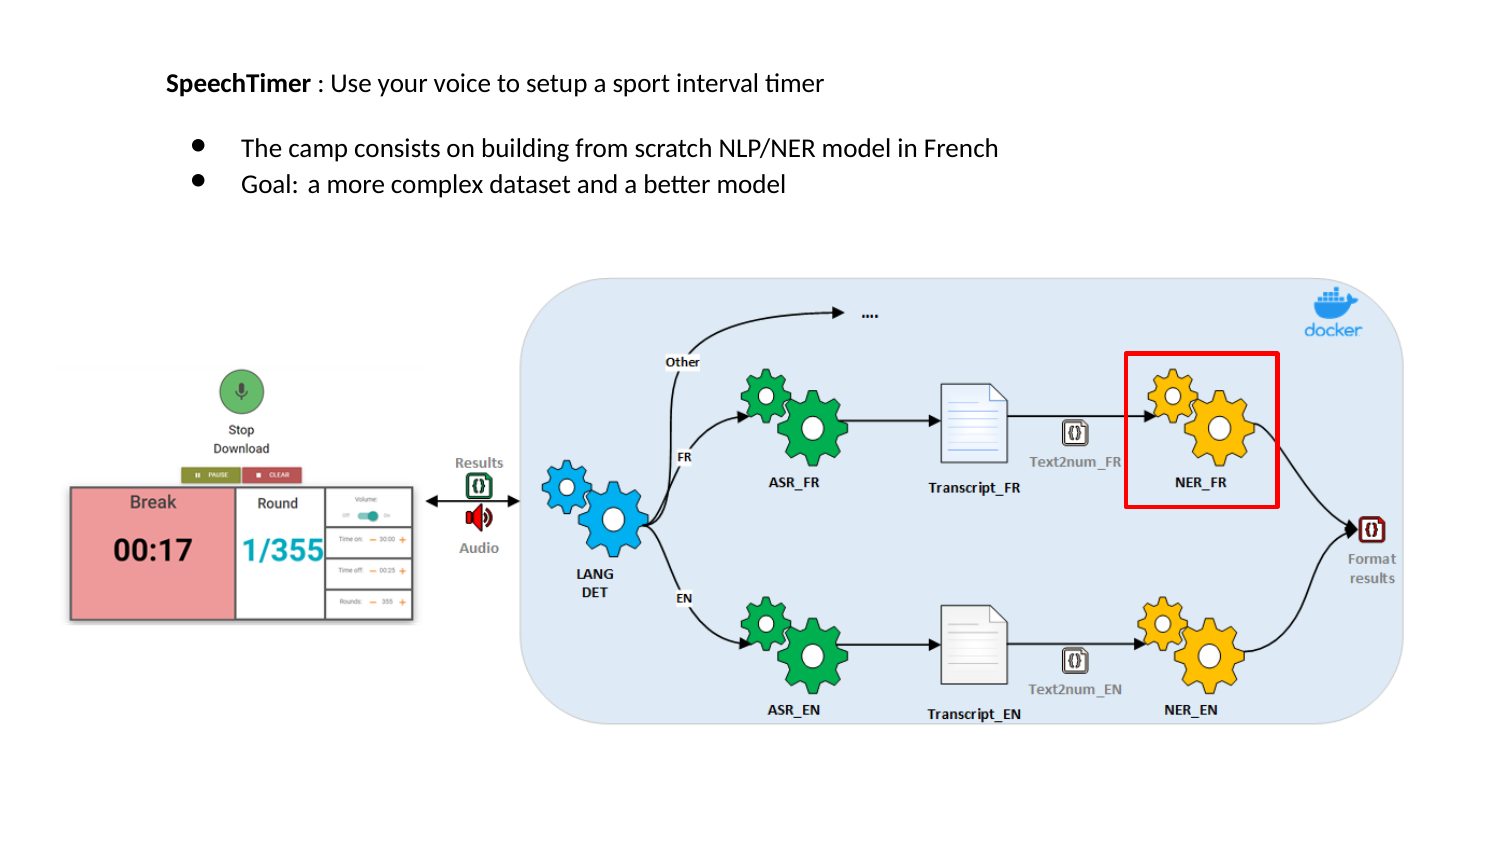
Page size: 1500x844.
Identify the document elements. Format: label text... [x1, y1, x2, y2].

picture [49, 277, 1409, 732]
text_box SpeechTimer : Use your voice to setup a sport interval timer The camp consists on building from scratch NLP/NER model in French Goal: a more complex dataset and a better model [155, 59, 1303, 244]
